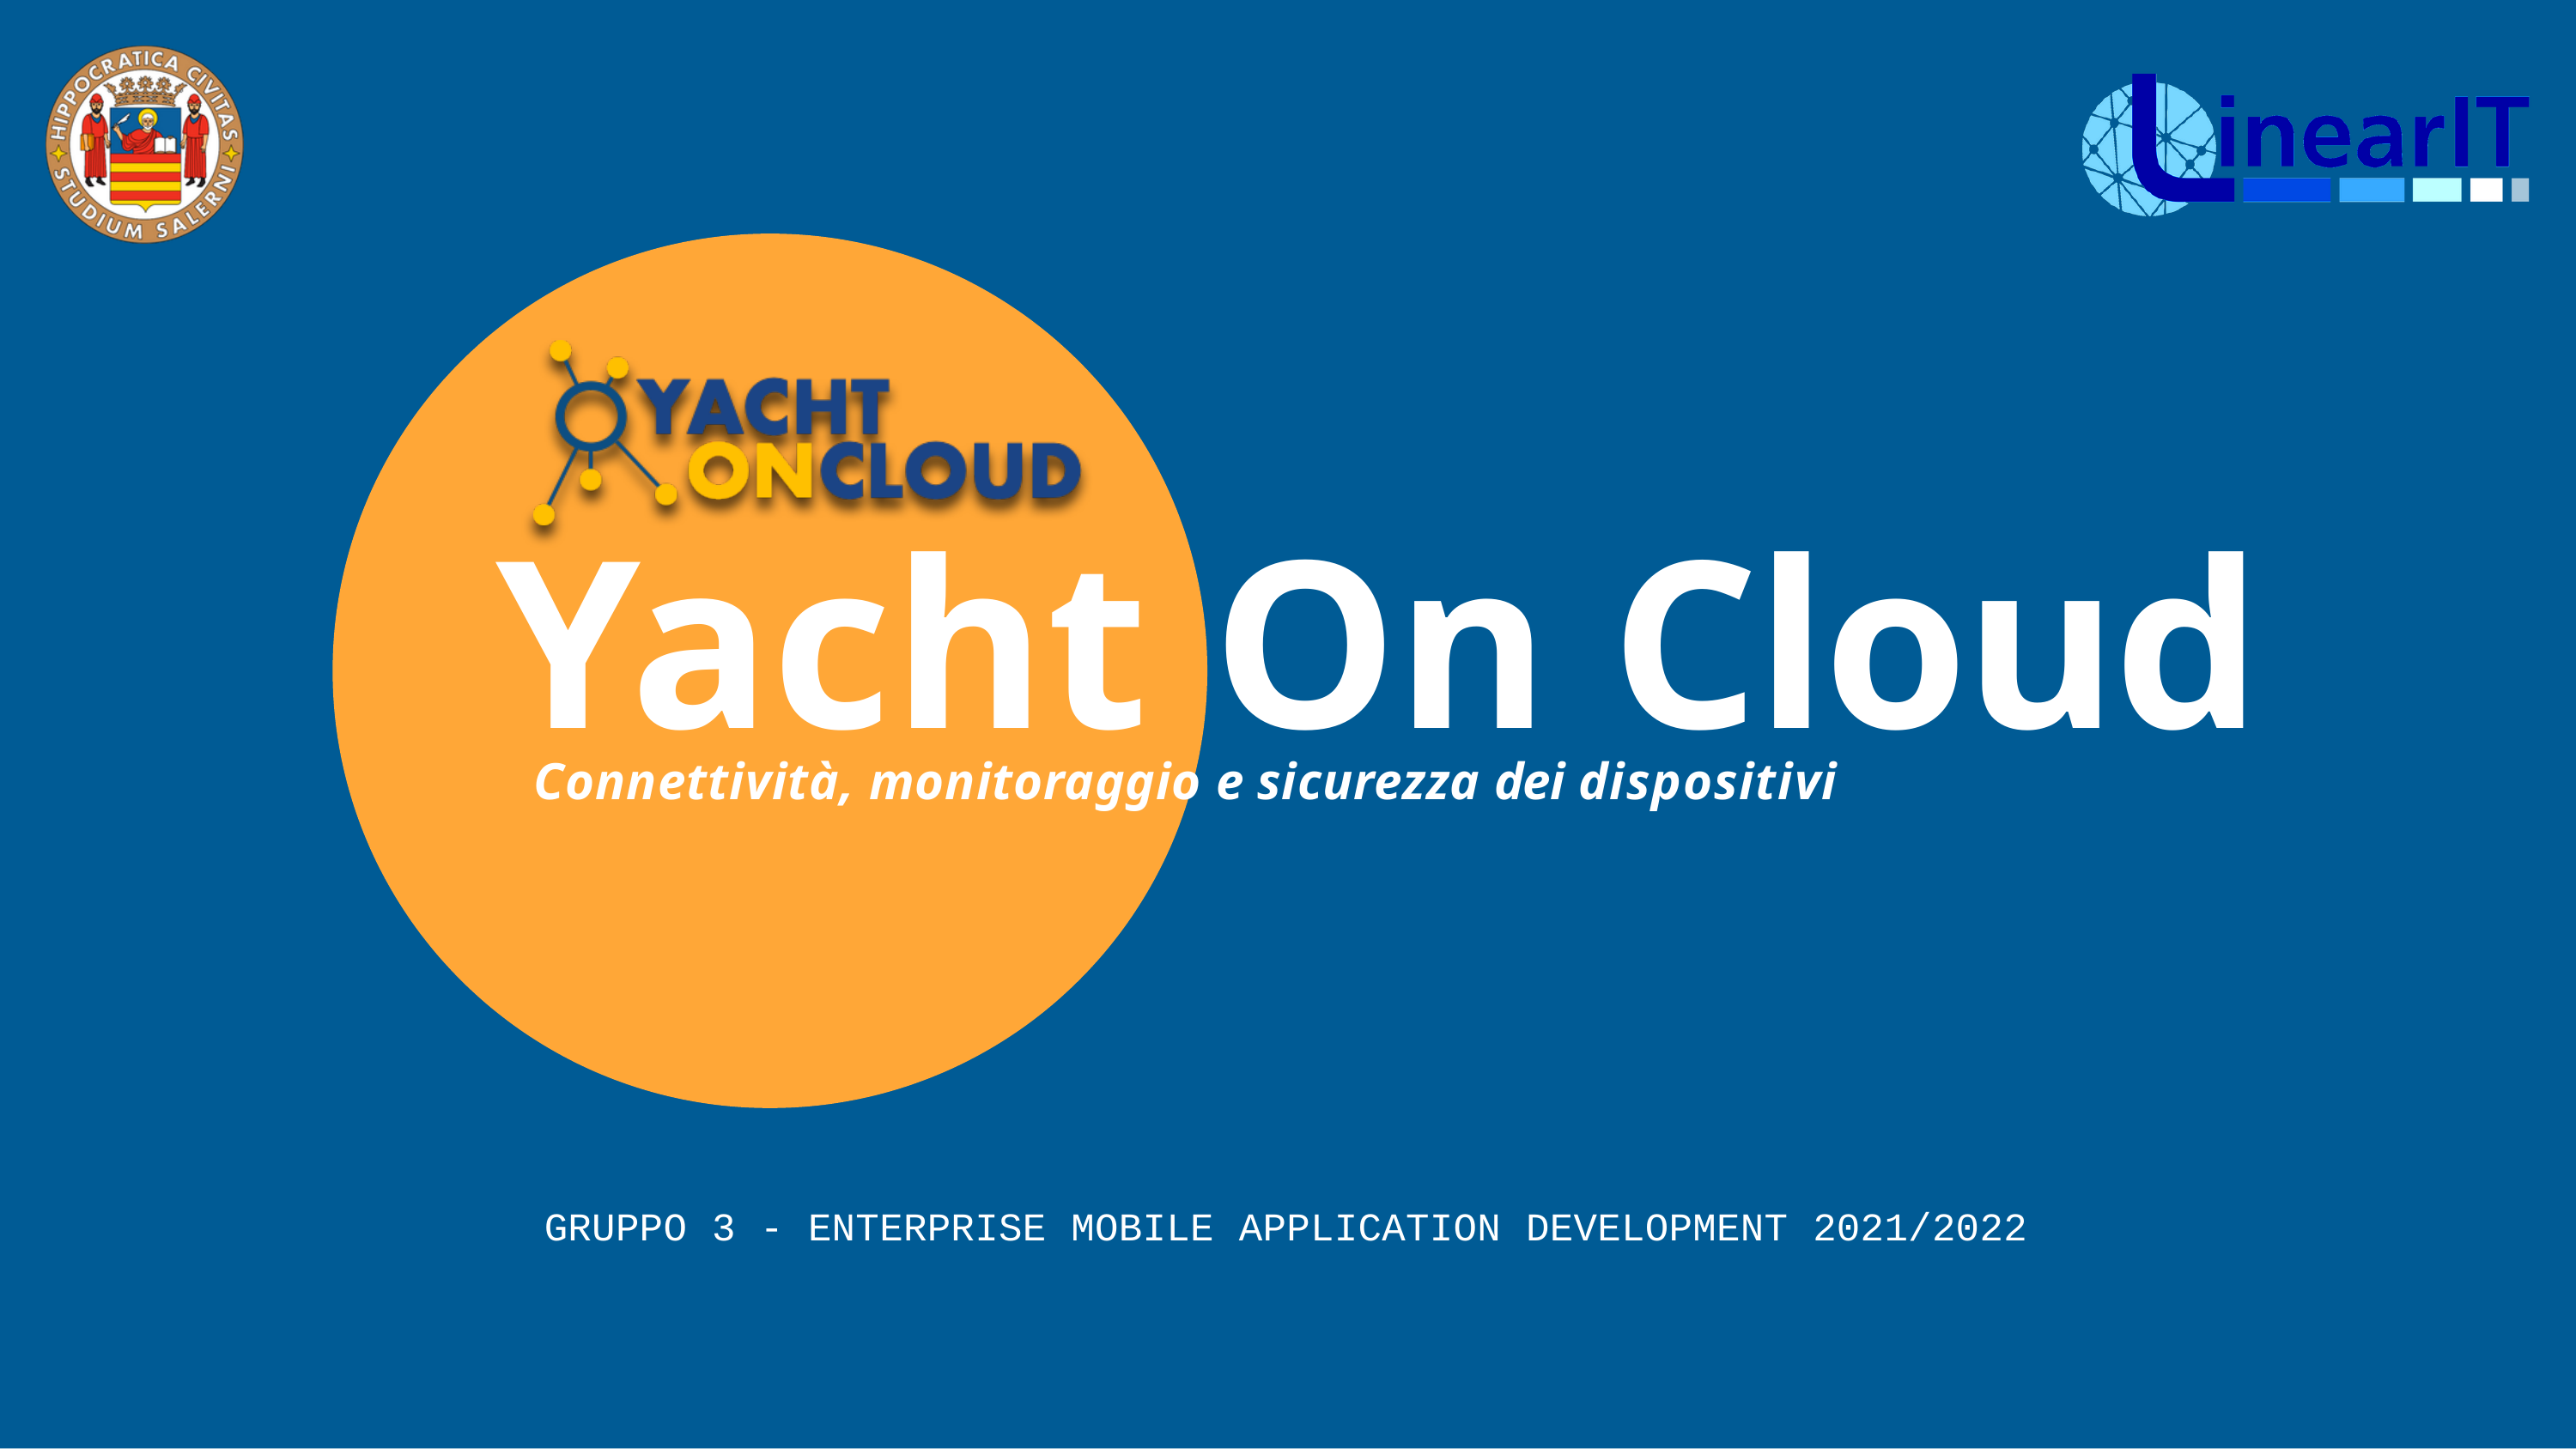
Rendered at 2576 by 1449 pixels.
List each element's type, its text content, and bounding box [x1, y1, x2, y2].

text_box Connettività, monitoraggio e sicurezza dei dispositivi [532, 747, 1855, 809]
picture [2035, 9, 2576, 280]
text_box [332, 233, 1185, 1108]
picture [533, 340, 1128, 561]
picture [46, 45, 244, 244]
title Yacht On Cloud [494, 494, 2293, 776]
text_box GRUPPO 3 - ENTERPRISE MOBILE APPLICATION DEVELOPMENT 2021/2022 [542, 1199, 2034, 1249]
